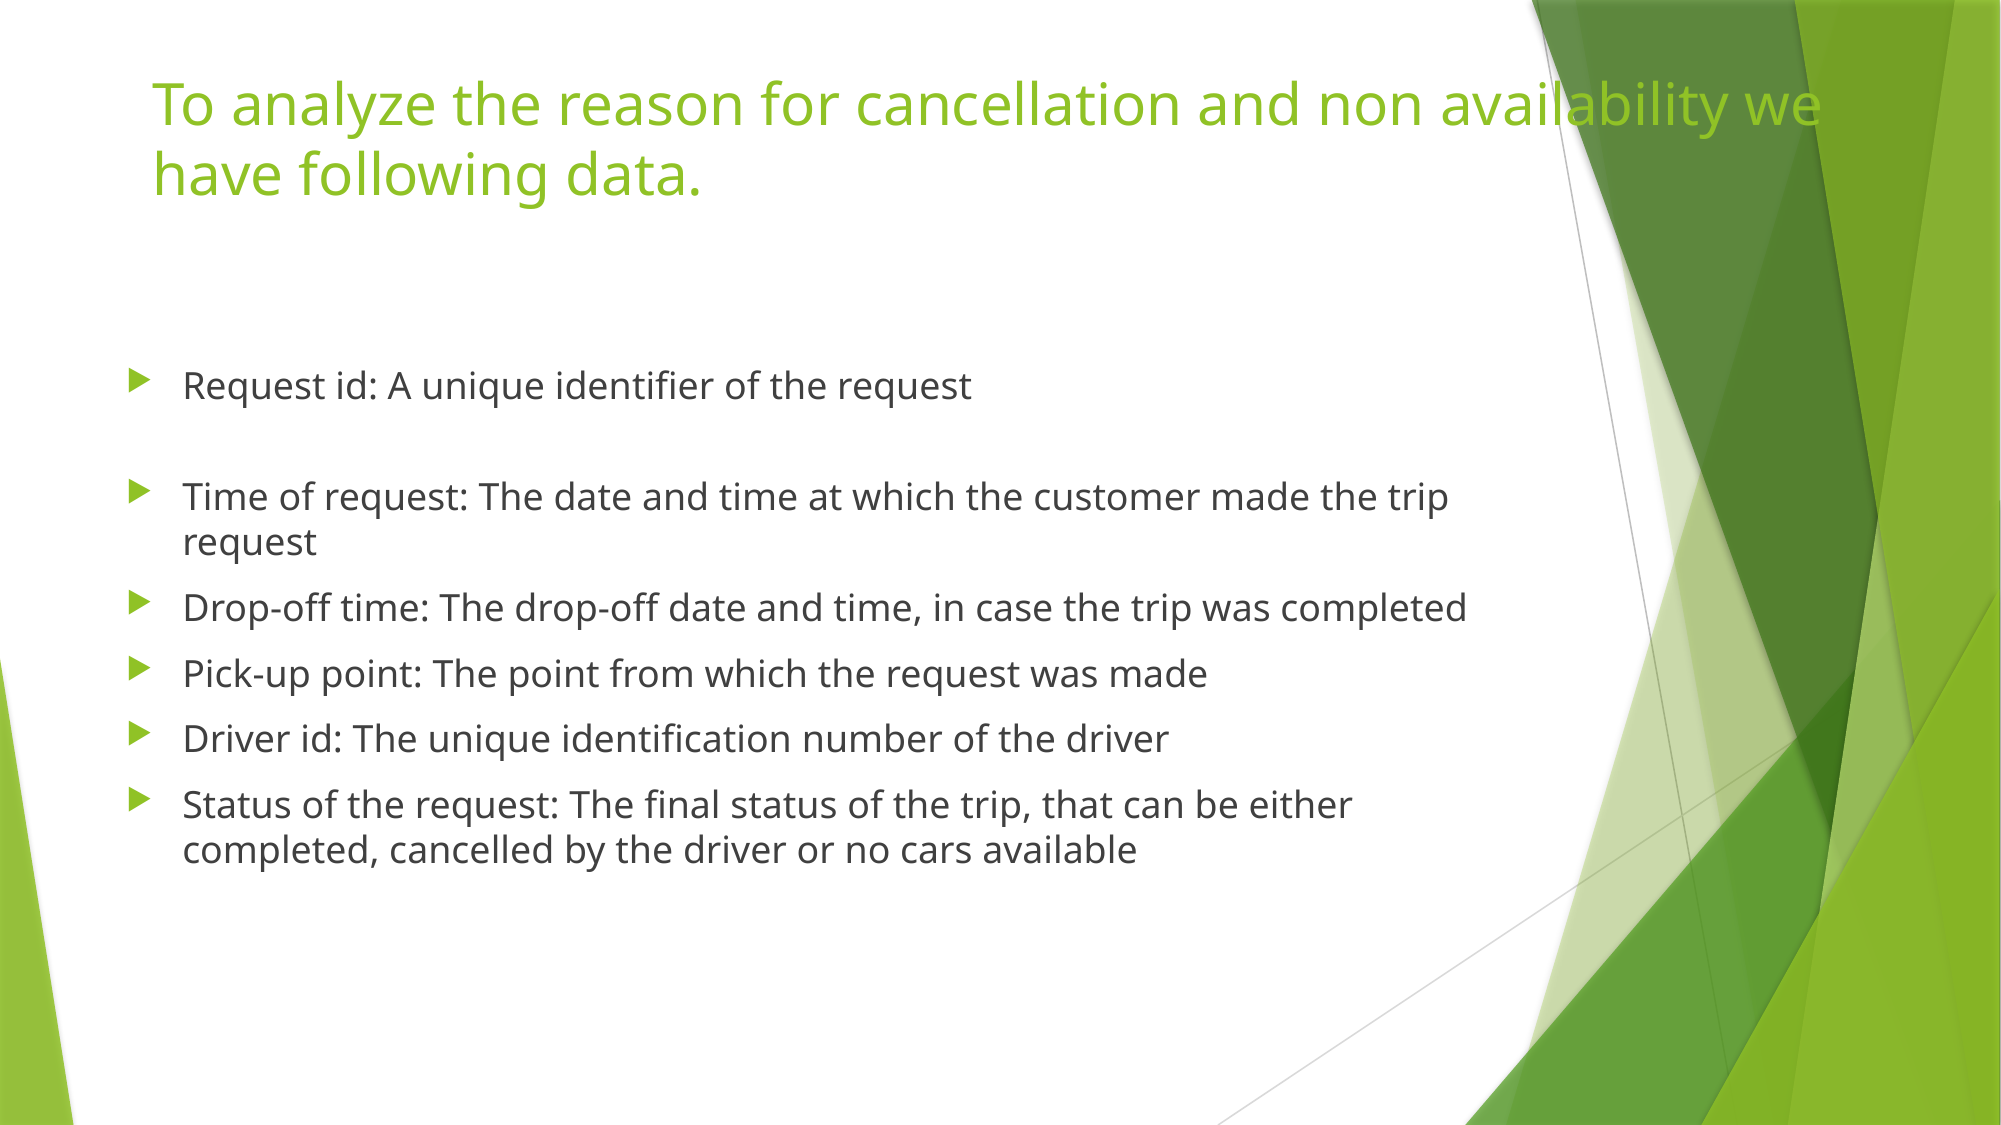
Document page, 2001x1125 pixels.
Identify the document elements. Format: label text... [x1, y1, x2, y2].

title To analyze the reason for cancellation and non availability we have following data. [137, 59, 1863, 758]
list Request id: A unique identifier of the request Time of request: The date and time at which the customer made the trip request Drop-off time: The drop-off date and time, in case the trip was completed Pick-up point: The point from which the request was made Driver id: The unique identification number of the driver Status of the request: The final status of the trip, that can be either completed, cancelled by the driver or no cars available [111, 354, 1522, 992]
